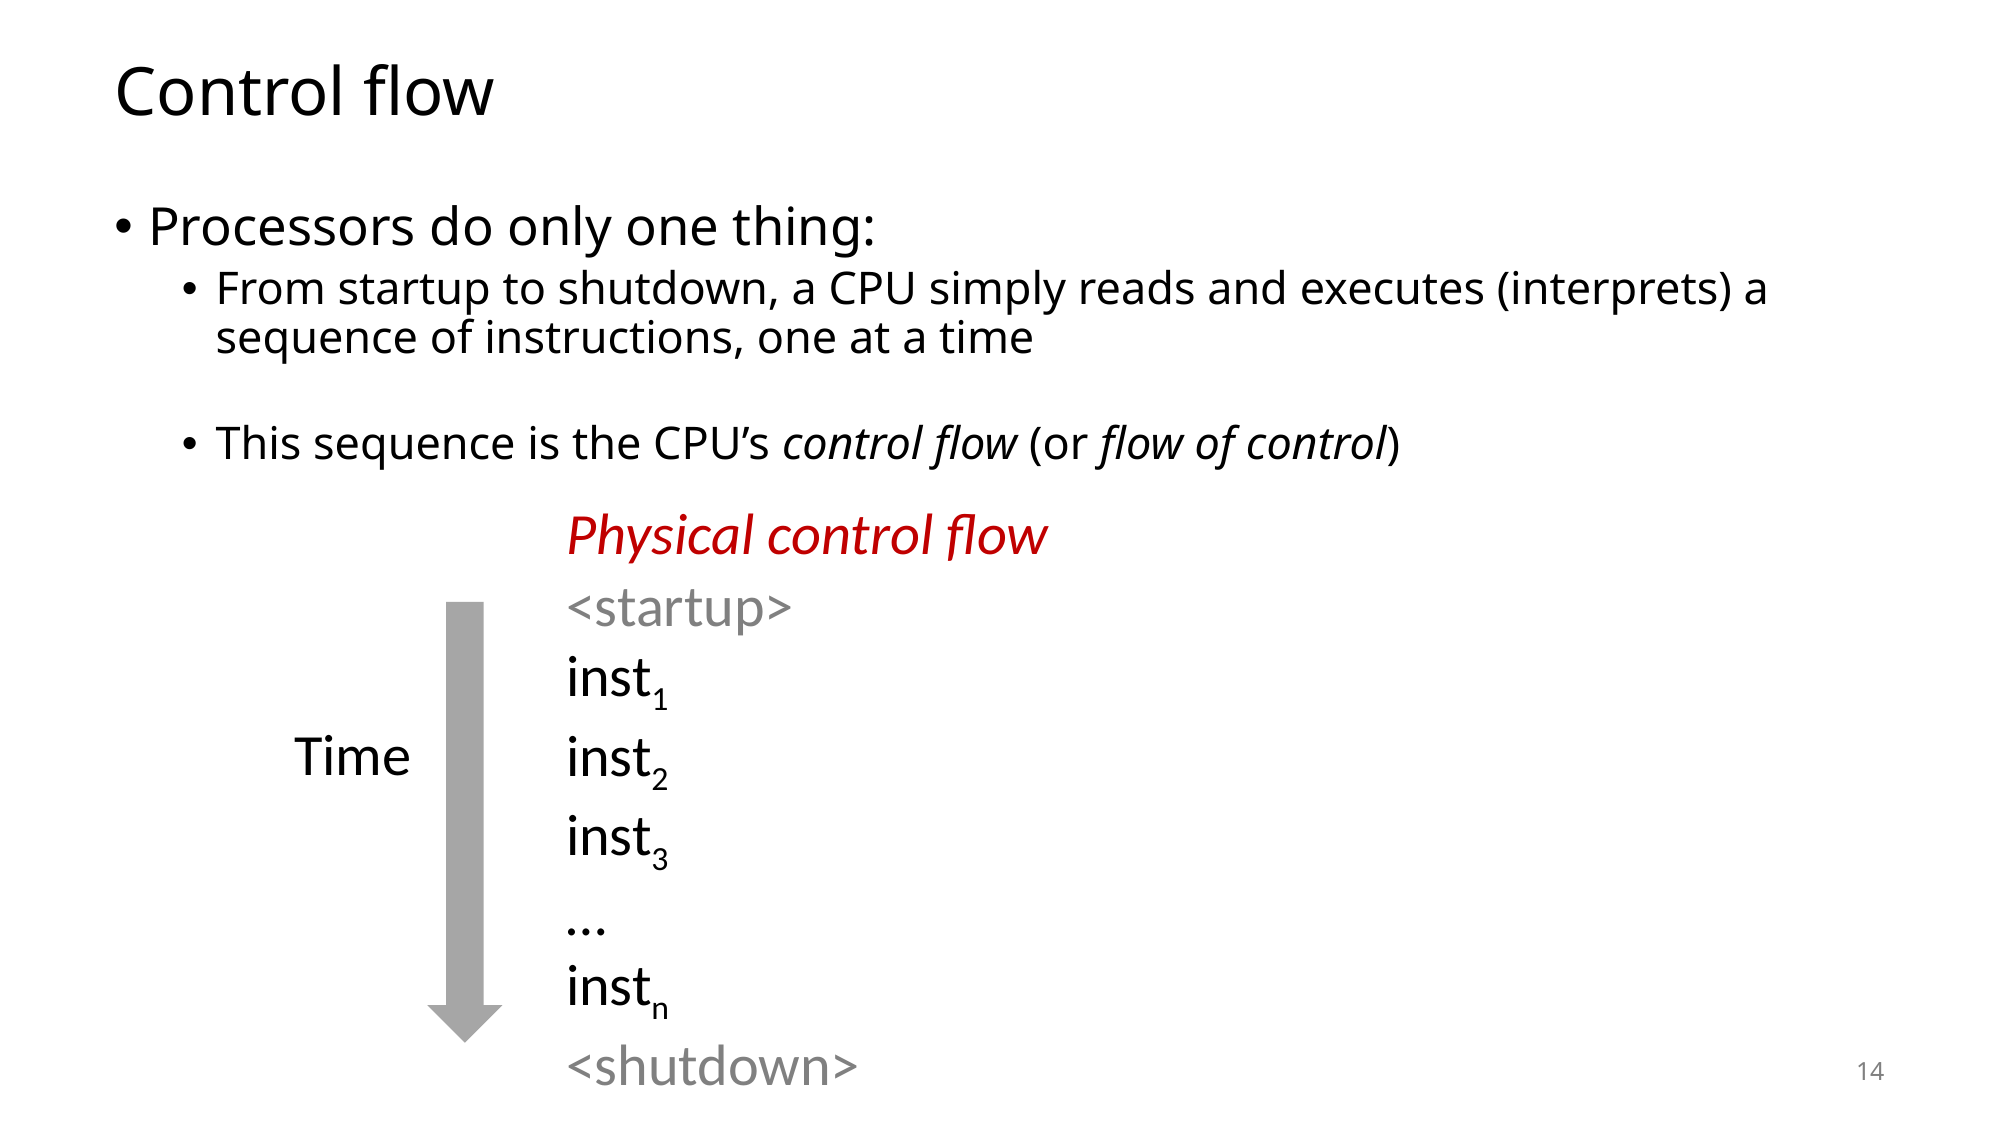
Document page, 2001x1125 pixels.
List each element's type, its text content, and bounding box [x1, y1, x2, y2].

text_box <startup> inst1 inst2 inst3 … instn <shutdown> [551, 574, 875, 1104]
text_box Processors do only one thing: From startup to shutdown, a CPU simply reads and executes (interprets) a sequence of instructions, one at a time This sequence is the CPU’s control flow (or flow of control) [99, 192, 1900, 479]
title Control flow [99, 37, 1900, 150]
text_box Physical control flow [551, 488, 1064, 574]
slide_number 14 [1749, 1042, 1900, 1103]
text_box Time [279, 709, 427, 795]
text_box [427, 601, 503, 1043]
